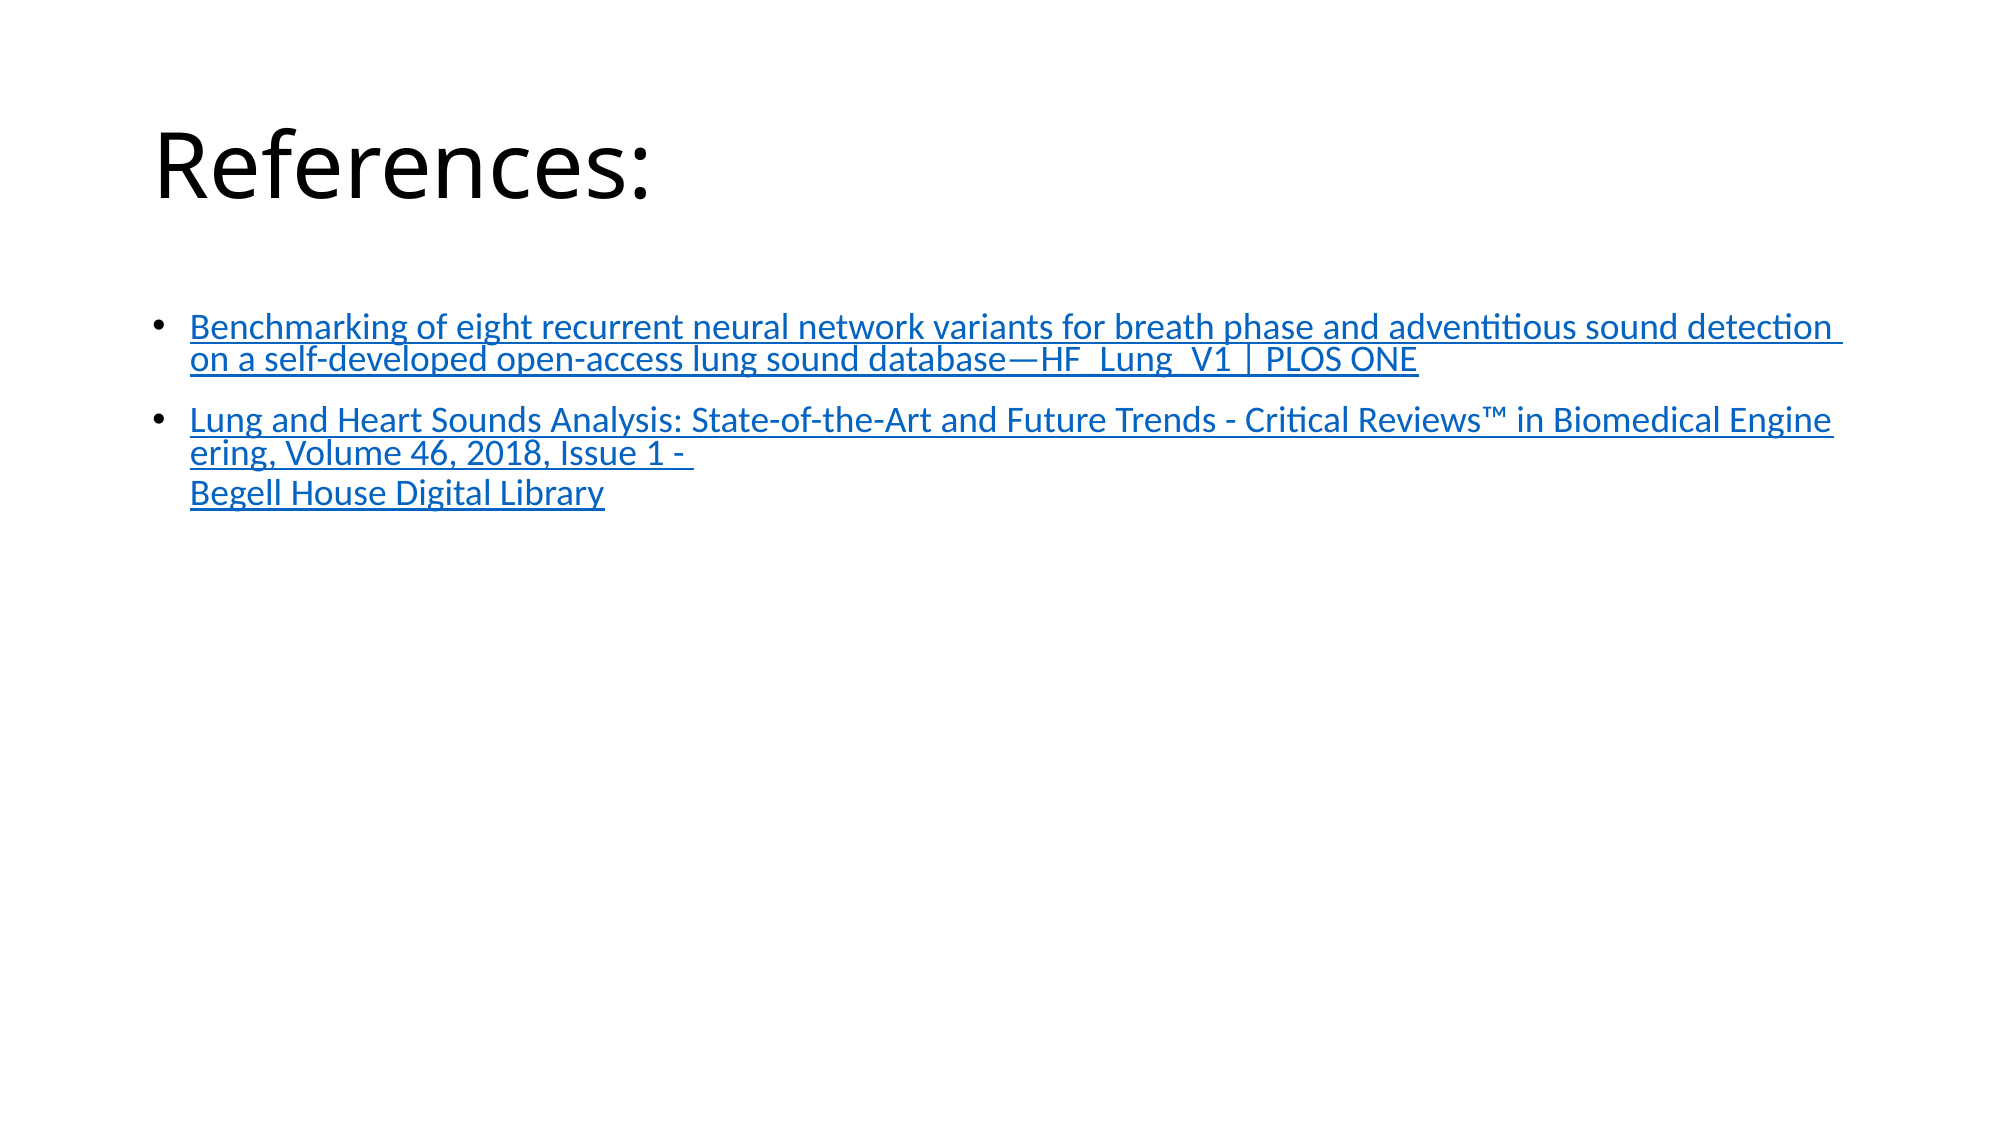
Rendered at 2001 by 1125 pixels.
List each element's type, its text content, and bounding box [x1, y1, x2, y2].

title References: [137, 59, 1863, 278]
list Benchmarking of eight recurrent neural network variants for breath phase and adventitious sound detection on a self-developed open-access lung sound database—HF_Lung_V1 | PLOS ONE Lung and Heart Sounds Analysis: State-of-the-Art and Future Trends - Critical Reviews™ in Biomedical Engineering, Volume 46, 2018, Issue 1 - Begell House Digital Library [137, 299, 1863, 1014]
